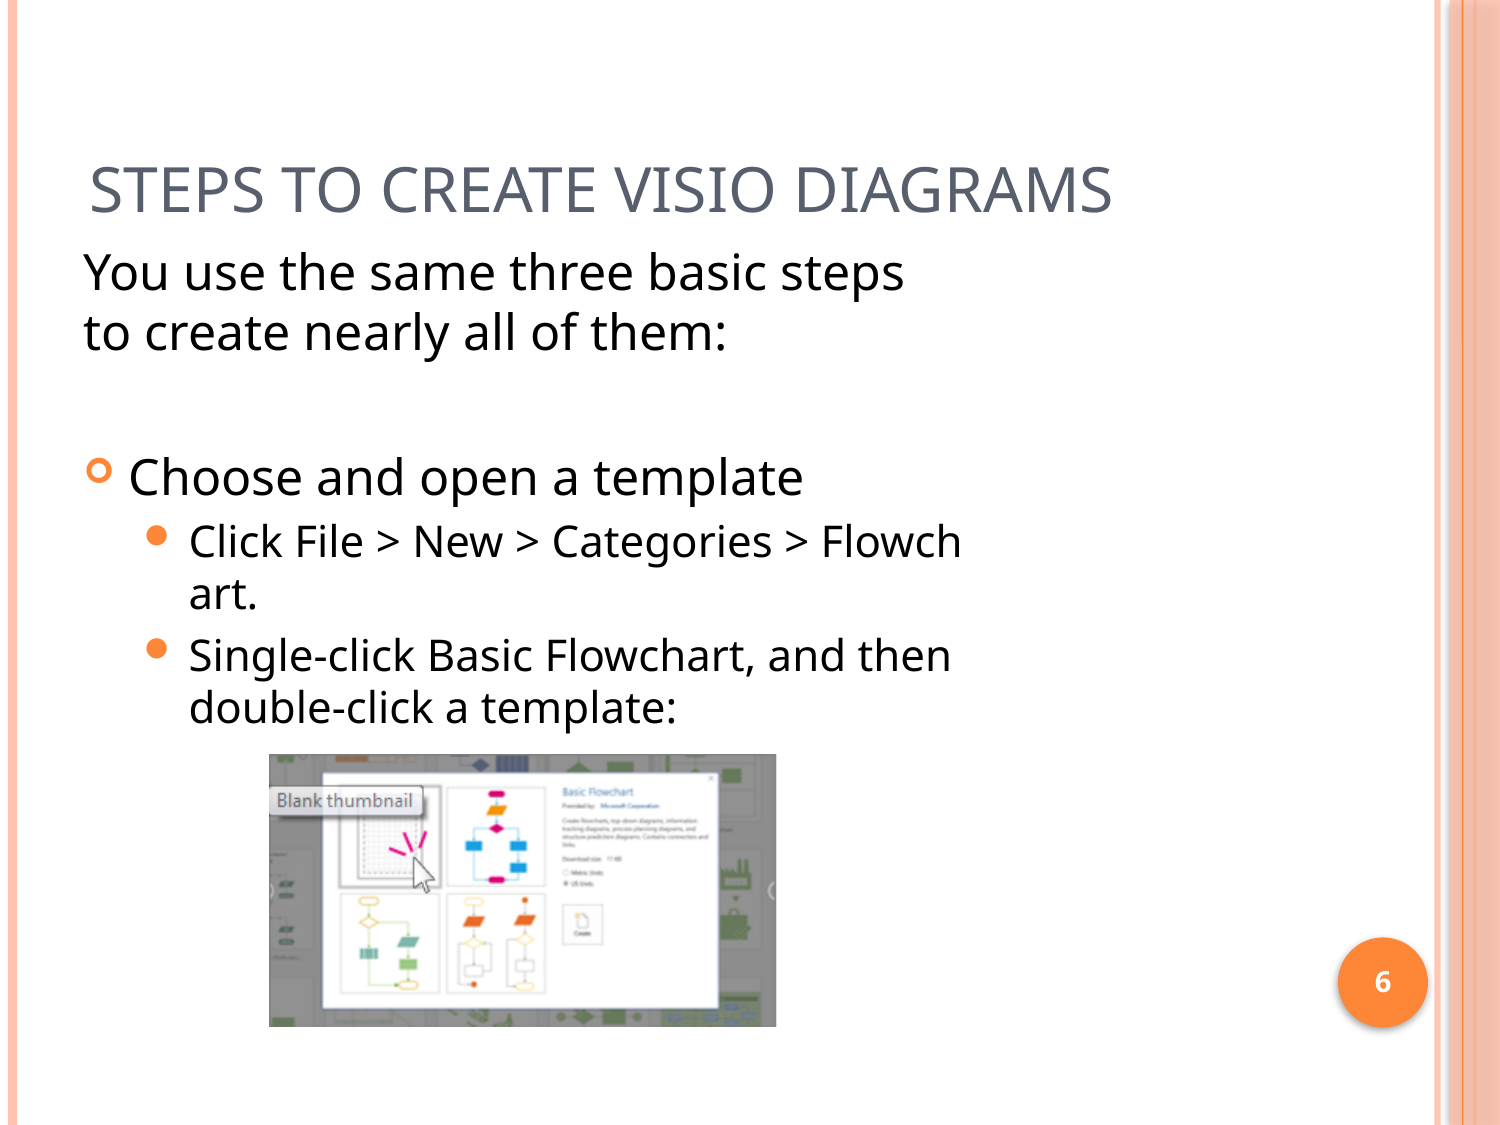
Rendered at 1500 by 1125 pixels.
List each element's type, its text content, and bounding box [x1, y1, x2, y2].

text_box You use the same three basic steps to create nearly all of them: Choose and open a template Click File > New > Categories > Flowchart. Single-click Basic Flowchart, and then double-click a template: [68, 232, 979, 795]
title Steps To Create Visio Diagrams [75, 45, 1300, 233]
slide_number 6 [1333, 940, 1434, 1027]
picture [269, 753, 778, 1027]
